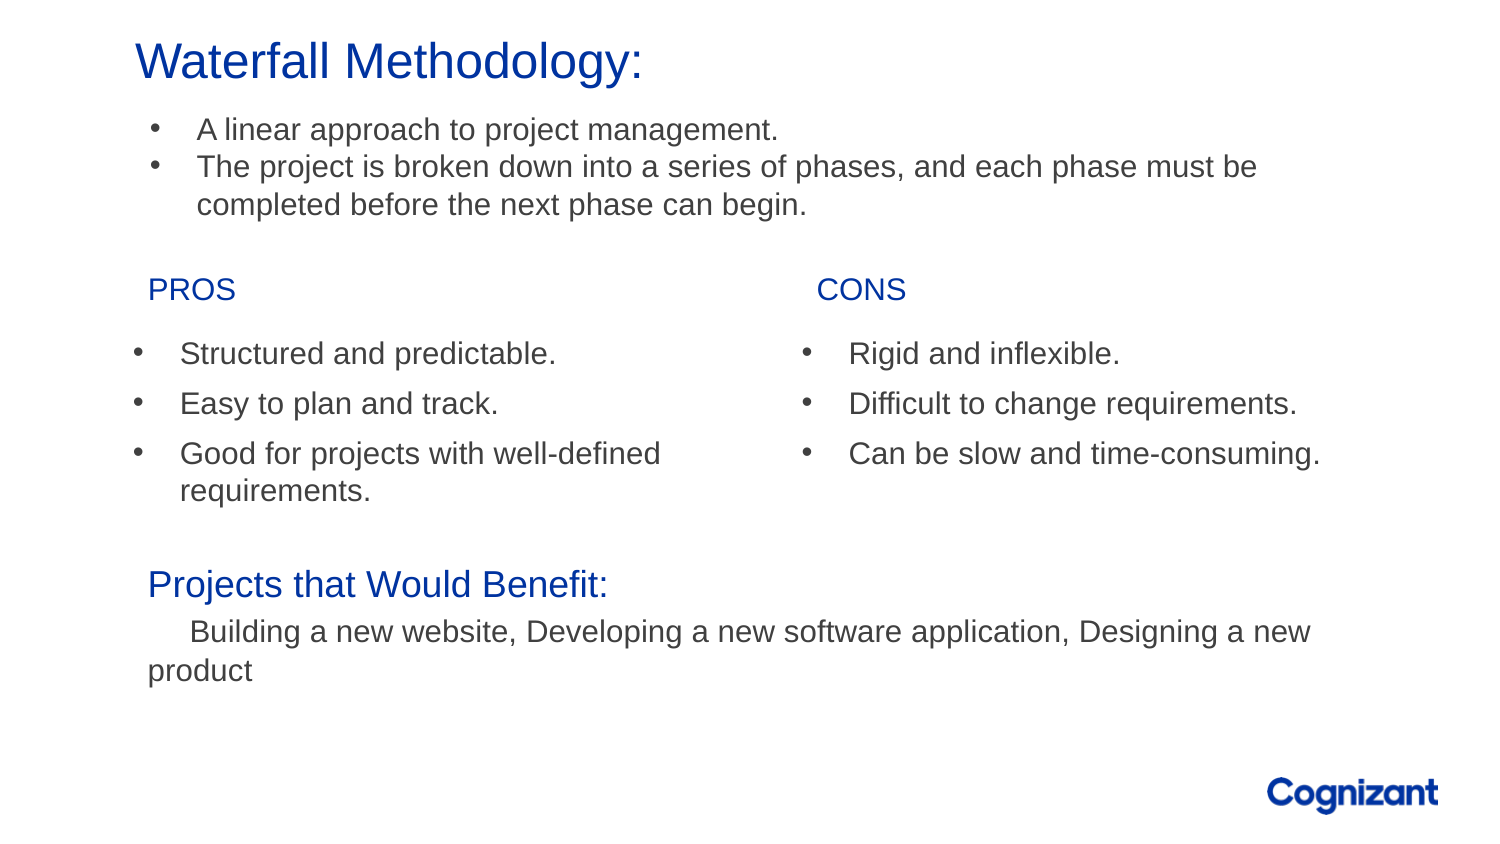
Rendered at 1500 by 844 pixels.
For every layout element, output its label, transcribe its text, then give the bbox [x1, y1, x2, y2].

picture [1267, 777, 1438, 815]
text_box A linear approach to project management. The project is broken down into a series of phases, and each phase must be completed before the next phase can begin. [134, 101, 1413, 229]
text_box Projects that Would Benefit: Building a new website, Developing a new software application, Designing a new product [132, 552, 1438, 695]
list Structured and predictable. Easy to plan and track. Good for projects with well-defined requirements. [132, 333, 756, 552]
list Rigid and inflexible. Difficult to change requirements. Can be slow and time-consuming. [801, 333, 1438, 552]
title Waterfall Methodology: [135, 35, 1373, 95]
list Cons [801, 242, 1373, 333]
list Pros [132, 242, 704, 333]
